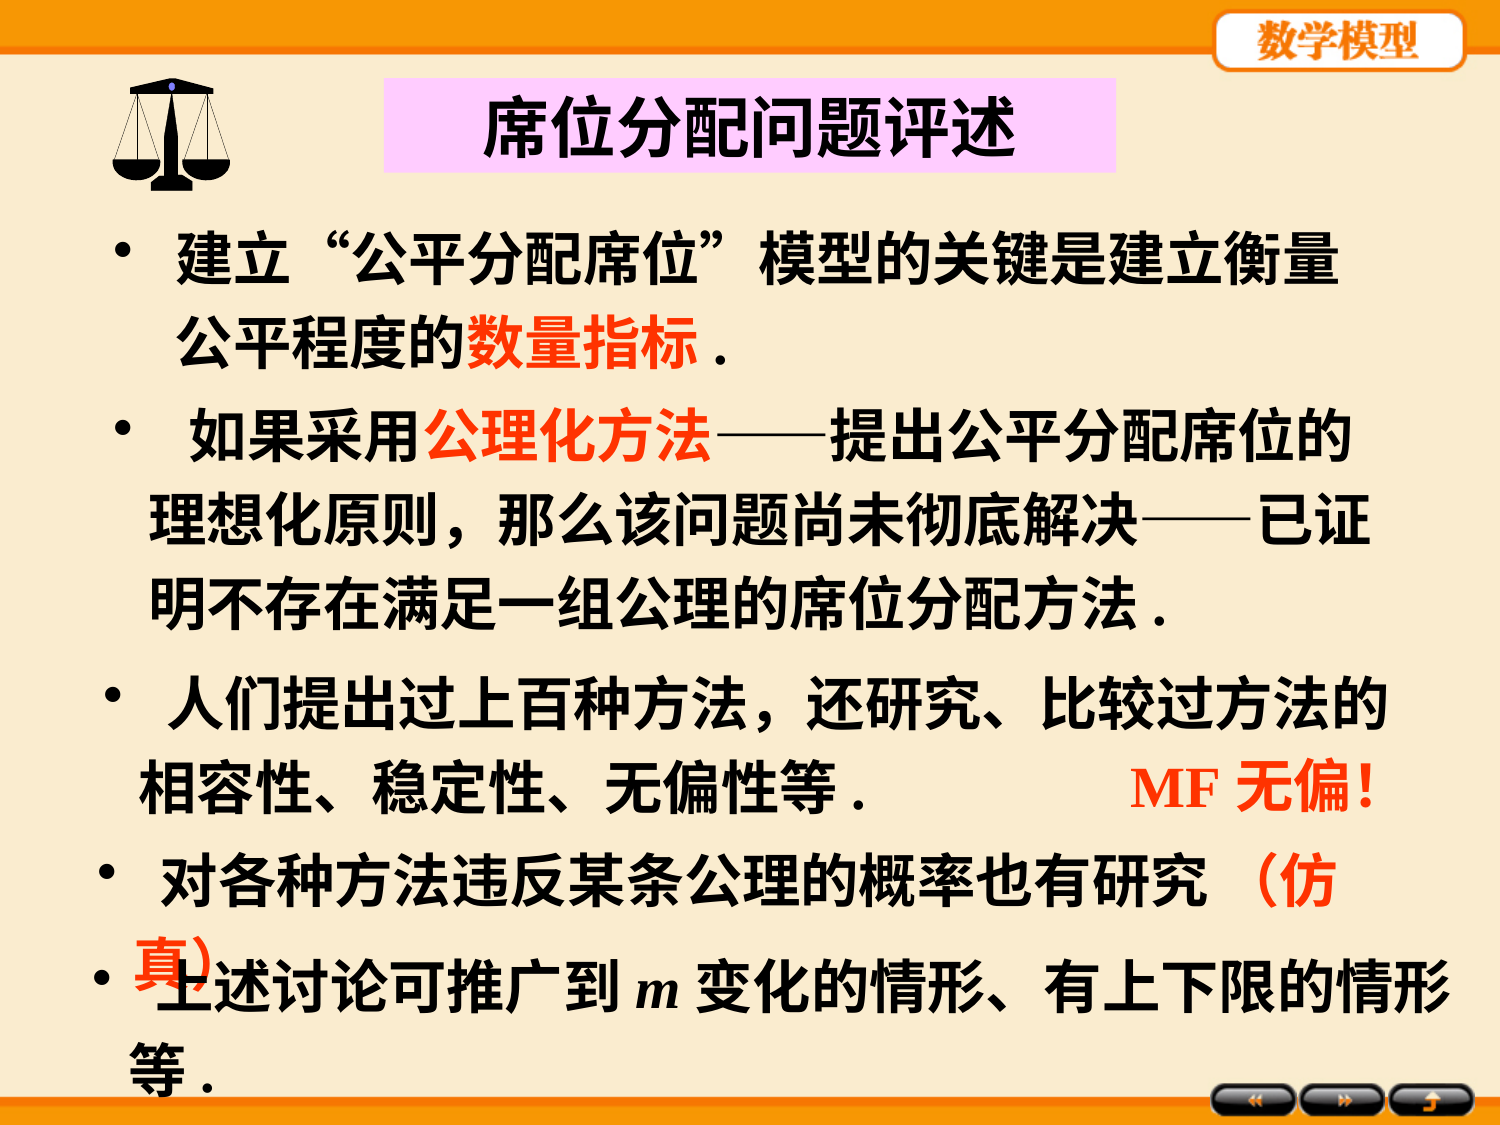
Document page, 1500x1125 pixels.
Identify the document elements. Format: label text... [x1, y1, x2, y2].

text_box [111, 77, 231, 192]
text_box 席位分配问题评述 [383, 78, 1117, 173]
text_box MF无偏！ [1116, 727, 1436, 827]
text_box 如果采用公理化方法——提出公平分配席位的理想化原则，那么该问题尚未彻底解决——已证明不存在满足一组公理的席位分配方法. [98, 378, 1388, 645]
text_box 对各种方法违反某条公理的概率也有研究 （仿真） [82, 822, 1465, 928]
text_box 上述讨论可推广到m变化的情形、有上下限的情形等. [77, 928, 1496, 1112]
picture [0, 0, 1500, 1125]
text_box 人们提出过上百种方法，还研究、比较过方法的相容性、稳定性、无偏性等. [88, 645, 1434, 829]
text_box 建立“公平分配席位”模型的关键是建立衡量 公平程度的数量指标. [98, 200, 1377, 378]
